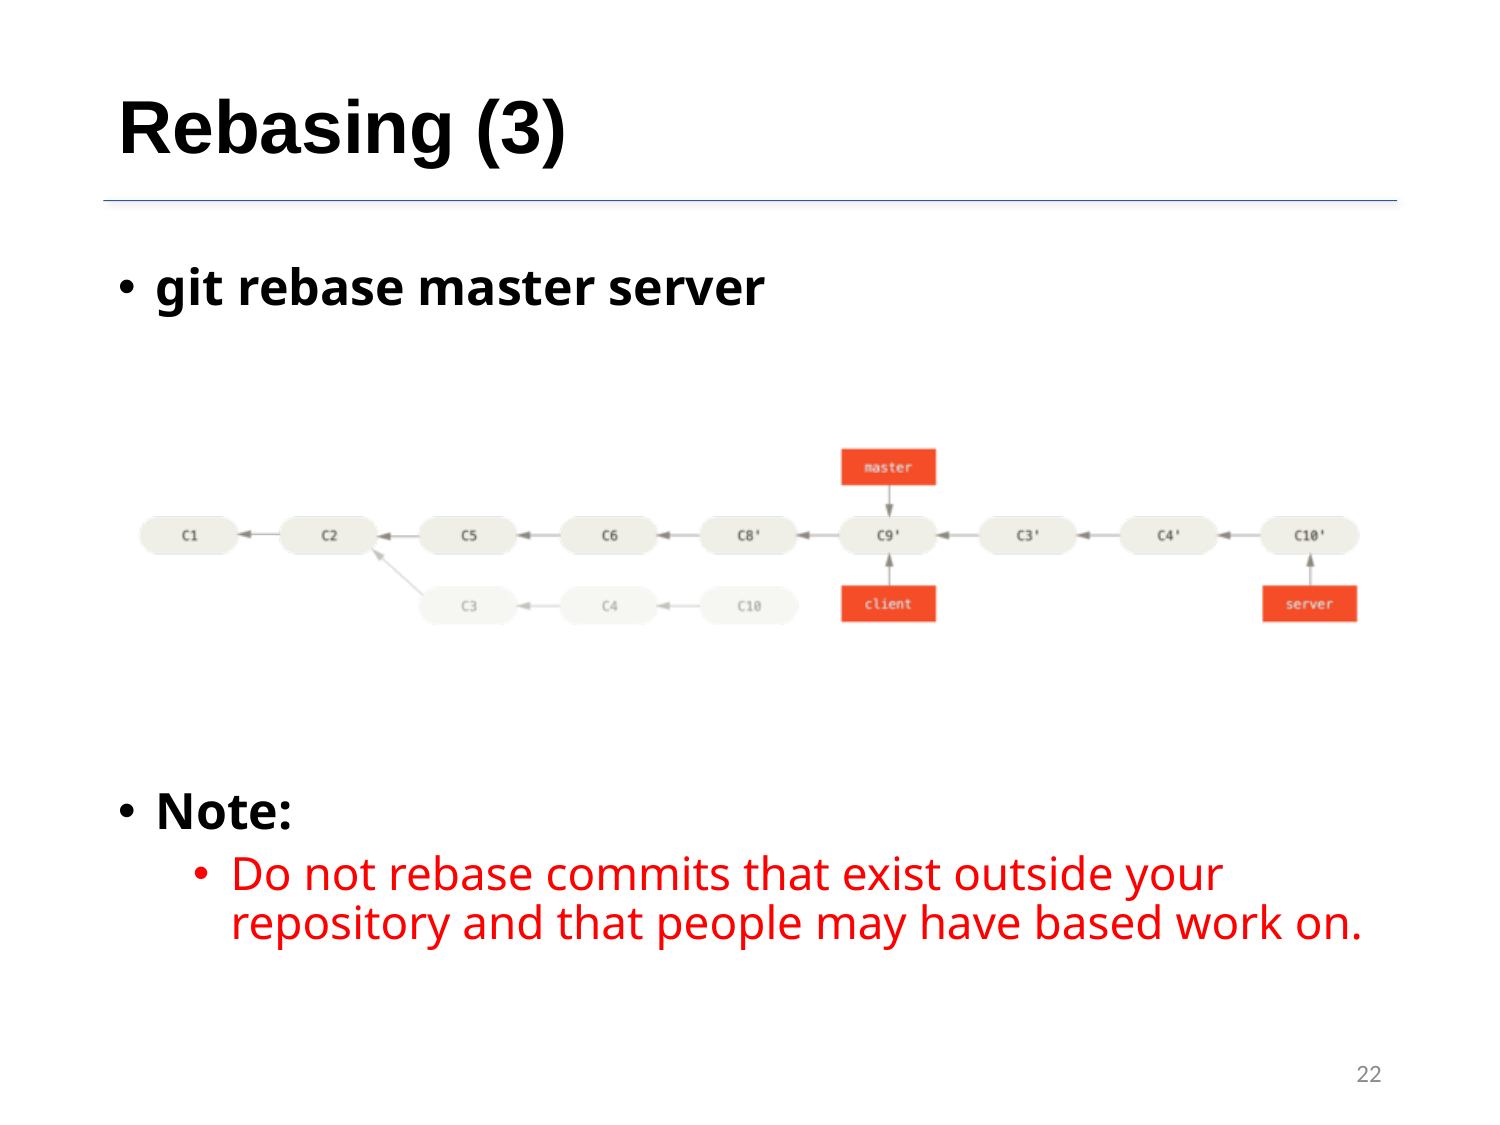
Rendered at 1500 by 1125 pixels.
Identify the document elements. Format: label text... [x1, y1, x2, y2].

title Rebasing (3) [103, 59, 1397, 200]
slide_number 22 [1059, 1042, 1397, 1103]
picture [124, 437, 1376, 642]
list git rebase master server Note: Do not rebase commits that exist outside your repository and that people may have based work on. [103, 254, 1397, 1014]
